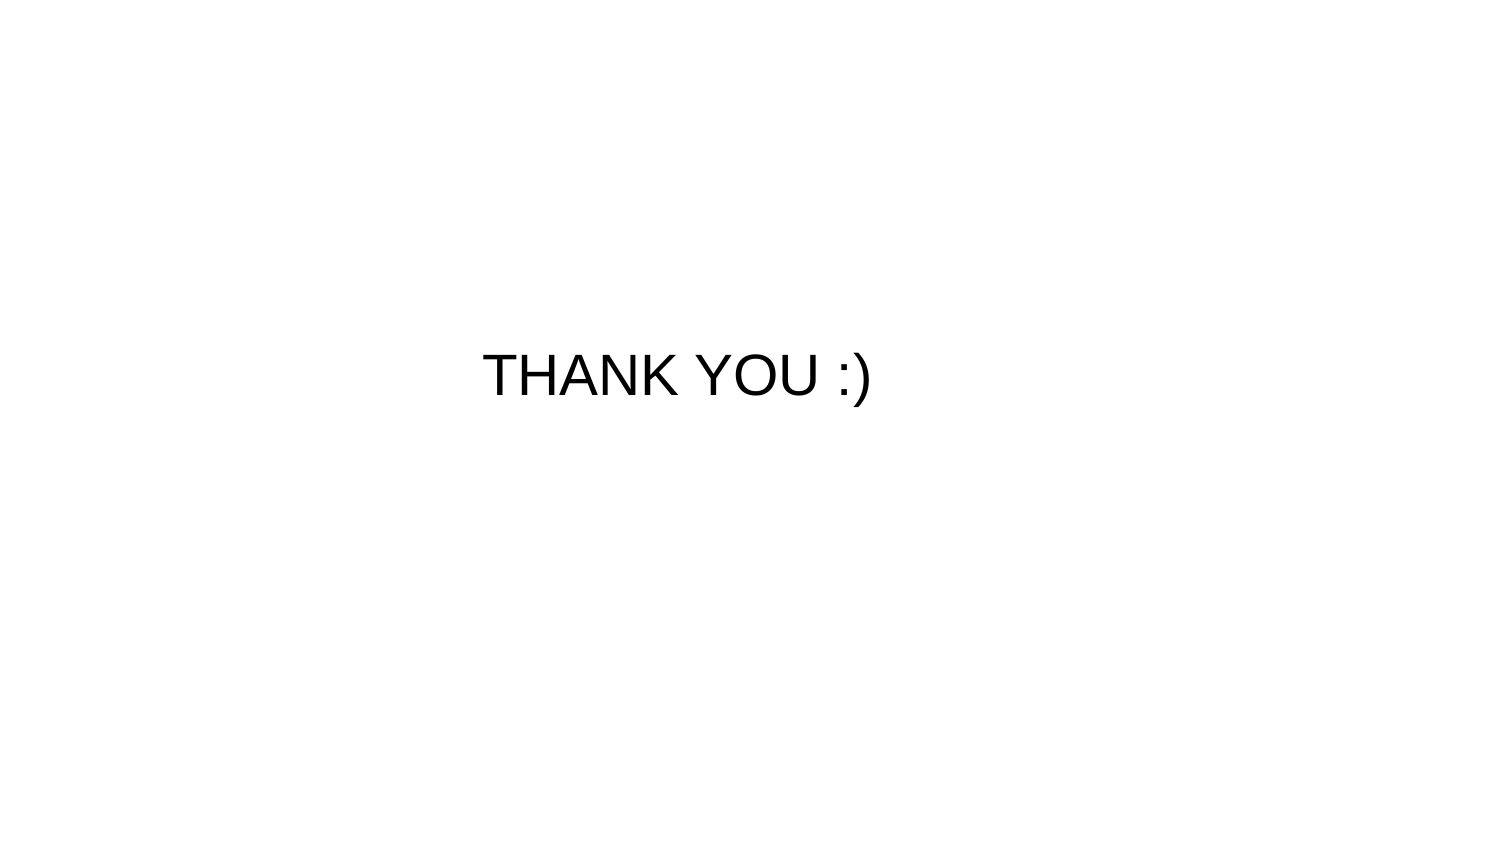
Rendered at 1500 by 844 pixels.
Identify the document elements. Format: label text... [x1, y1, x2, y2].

title THANK YOU :) [467, 322, 920, 417]
